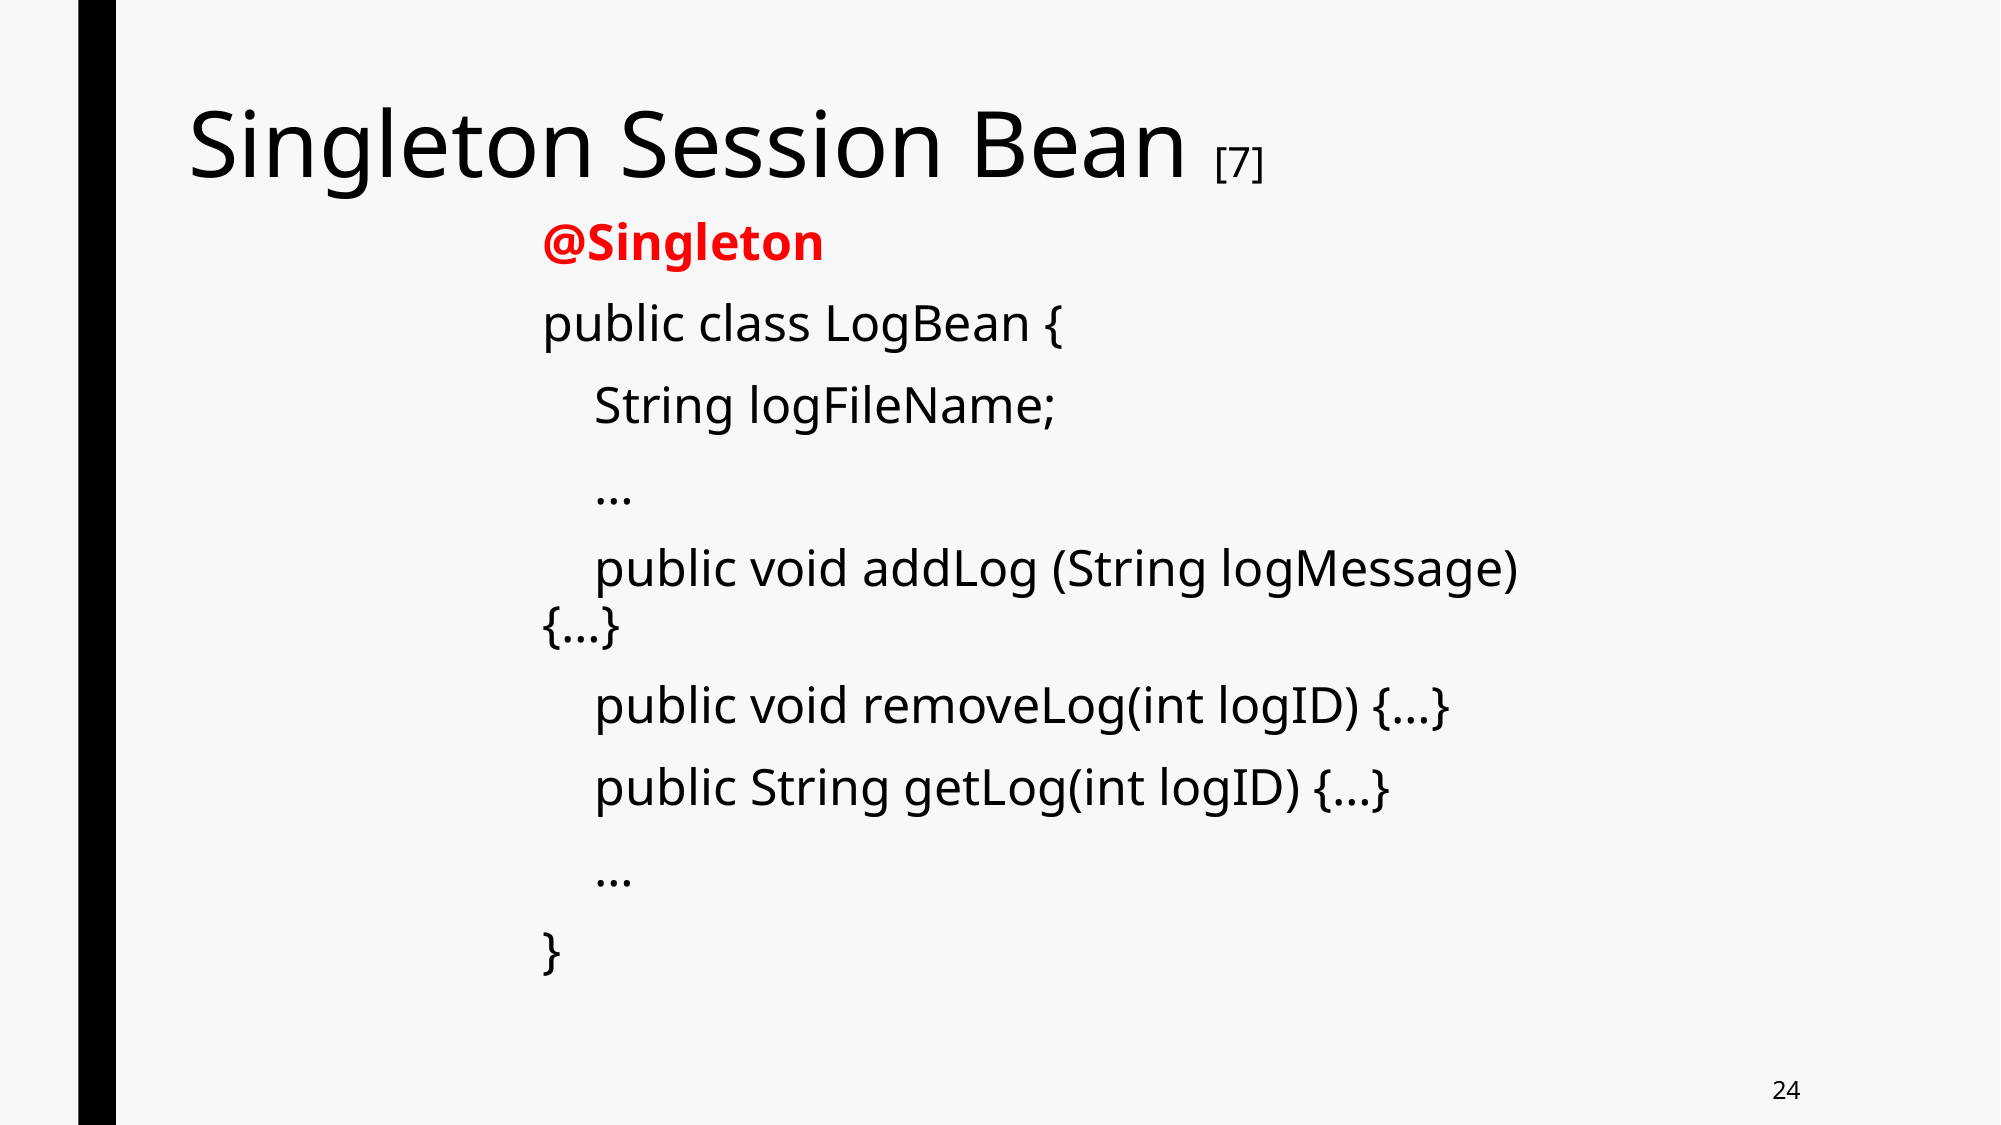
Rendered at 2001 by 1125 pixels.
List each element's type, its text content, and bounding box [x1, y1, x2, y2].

slide_number 24 [1553, 1058, 1816, 1125]
list @Singleton public class LogBean { String logFileName; … public void addLog (String logMessage) {…} public void removeLog(int logID) {…} public String getLog(int logID) {…} … } [527, 207, 1591, 1036]
title Singleton Session Bean [7] [173, 92, 1829, 208]
